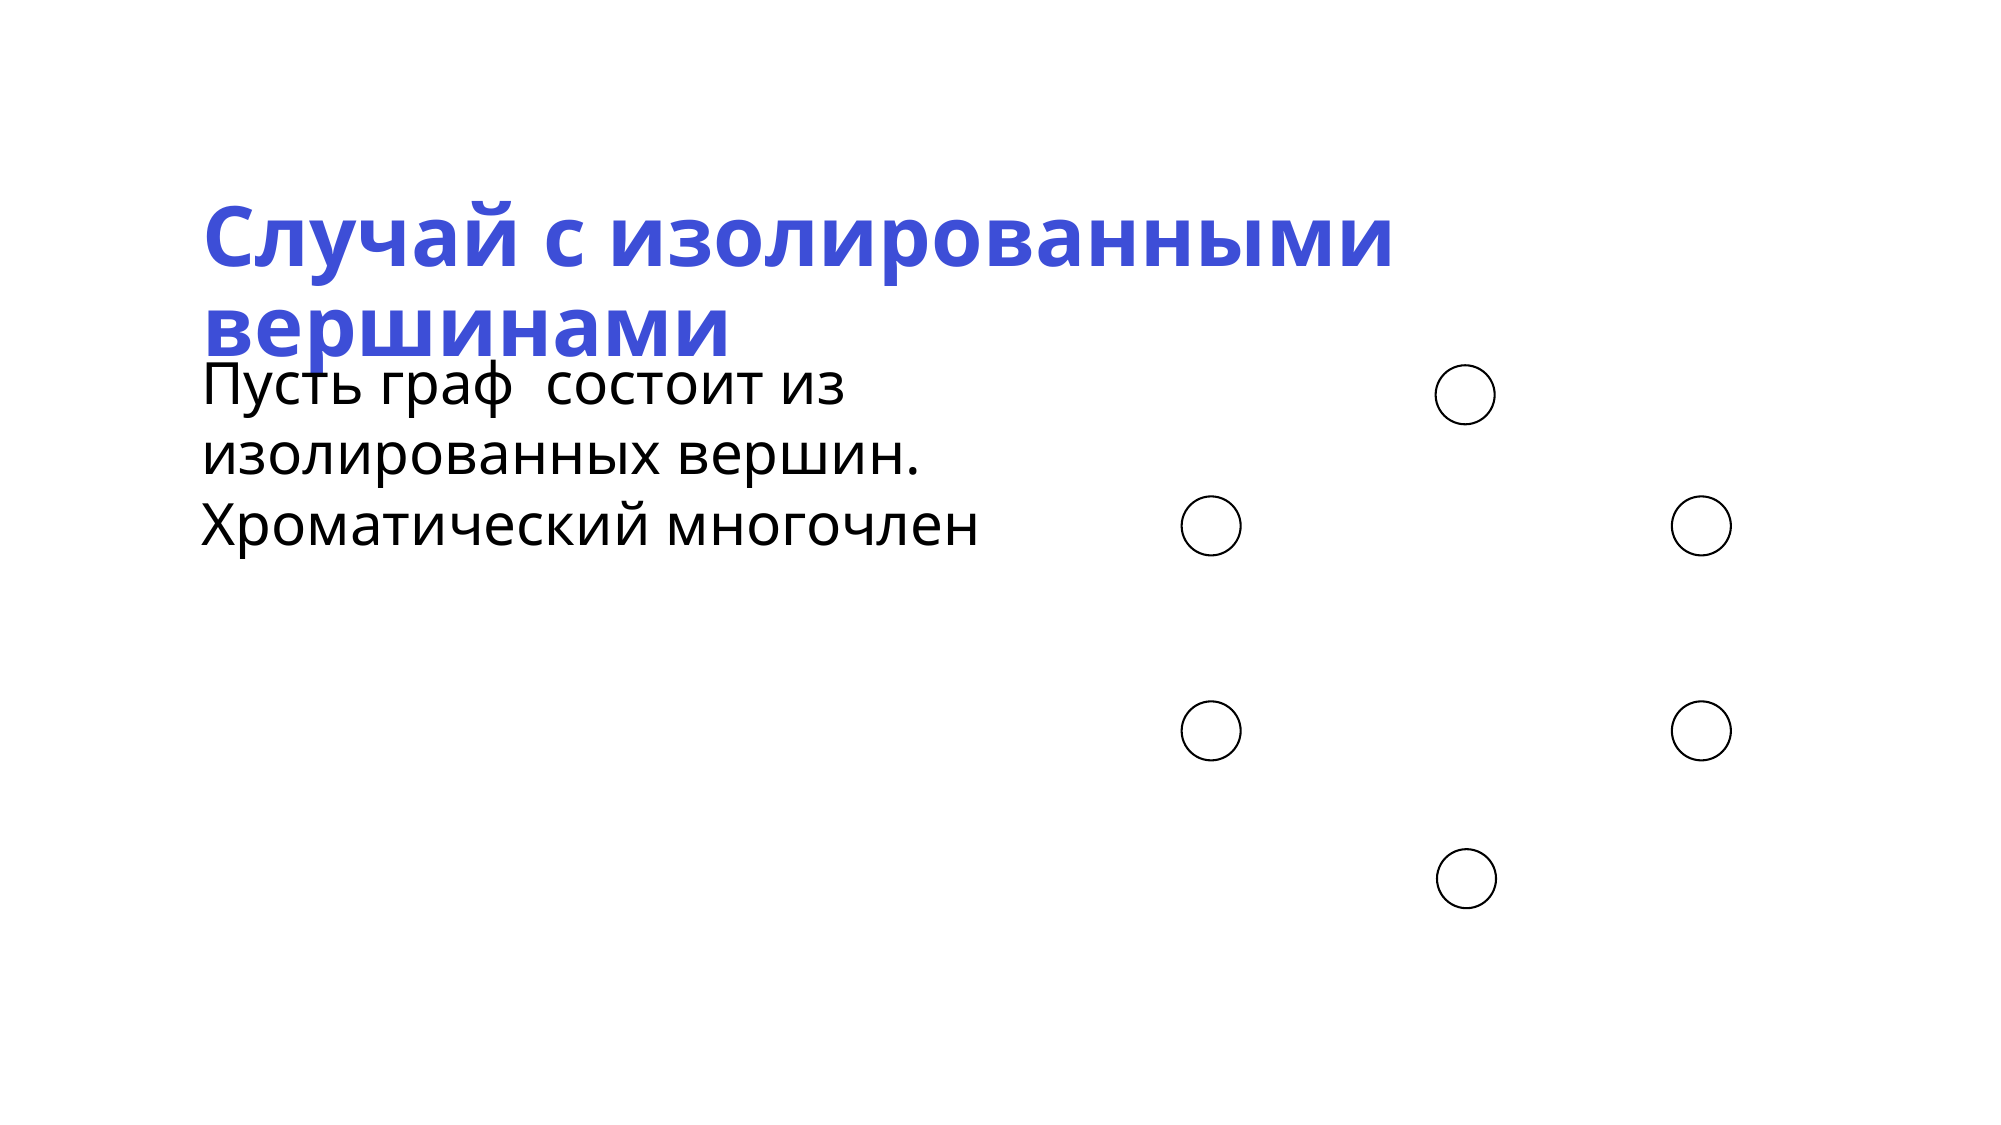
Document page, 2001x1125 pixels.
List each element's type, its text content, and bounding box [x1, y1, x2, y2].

text_box Случай с изолированными вершинами [187, 187, 1816, 307]
text_box [1434, 364, 1496, 426]
text_box [1670, 495, 1732, 557]
text_box [1180, 495, 1242, 557]
text_box [1180, 700, 1242, 762]
text_box [1670, 700, 1732, 762]
text_box [1435, 848, 1498, 910]
